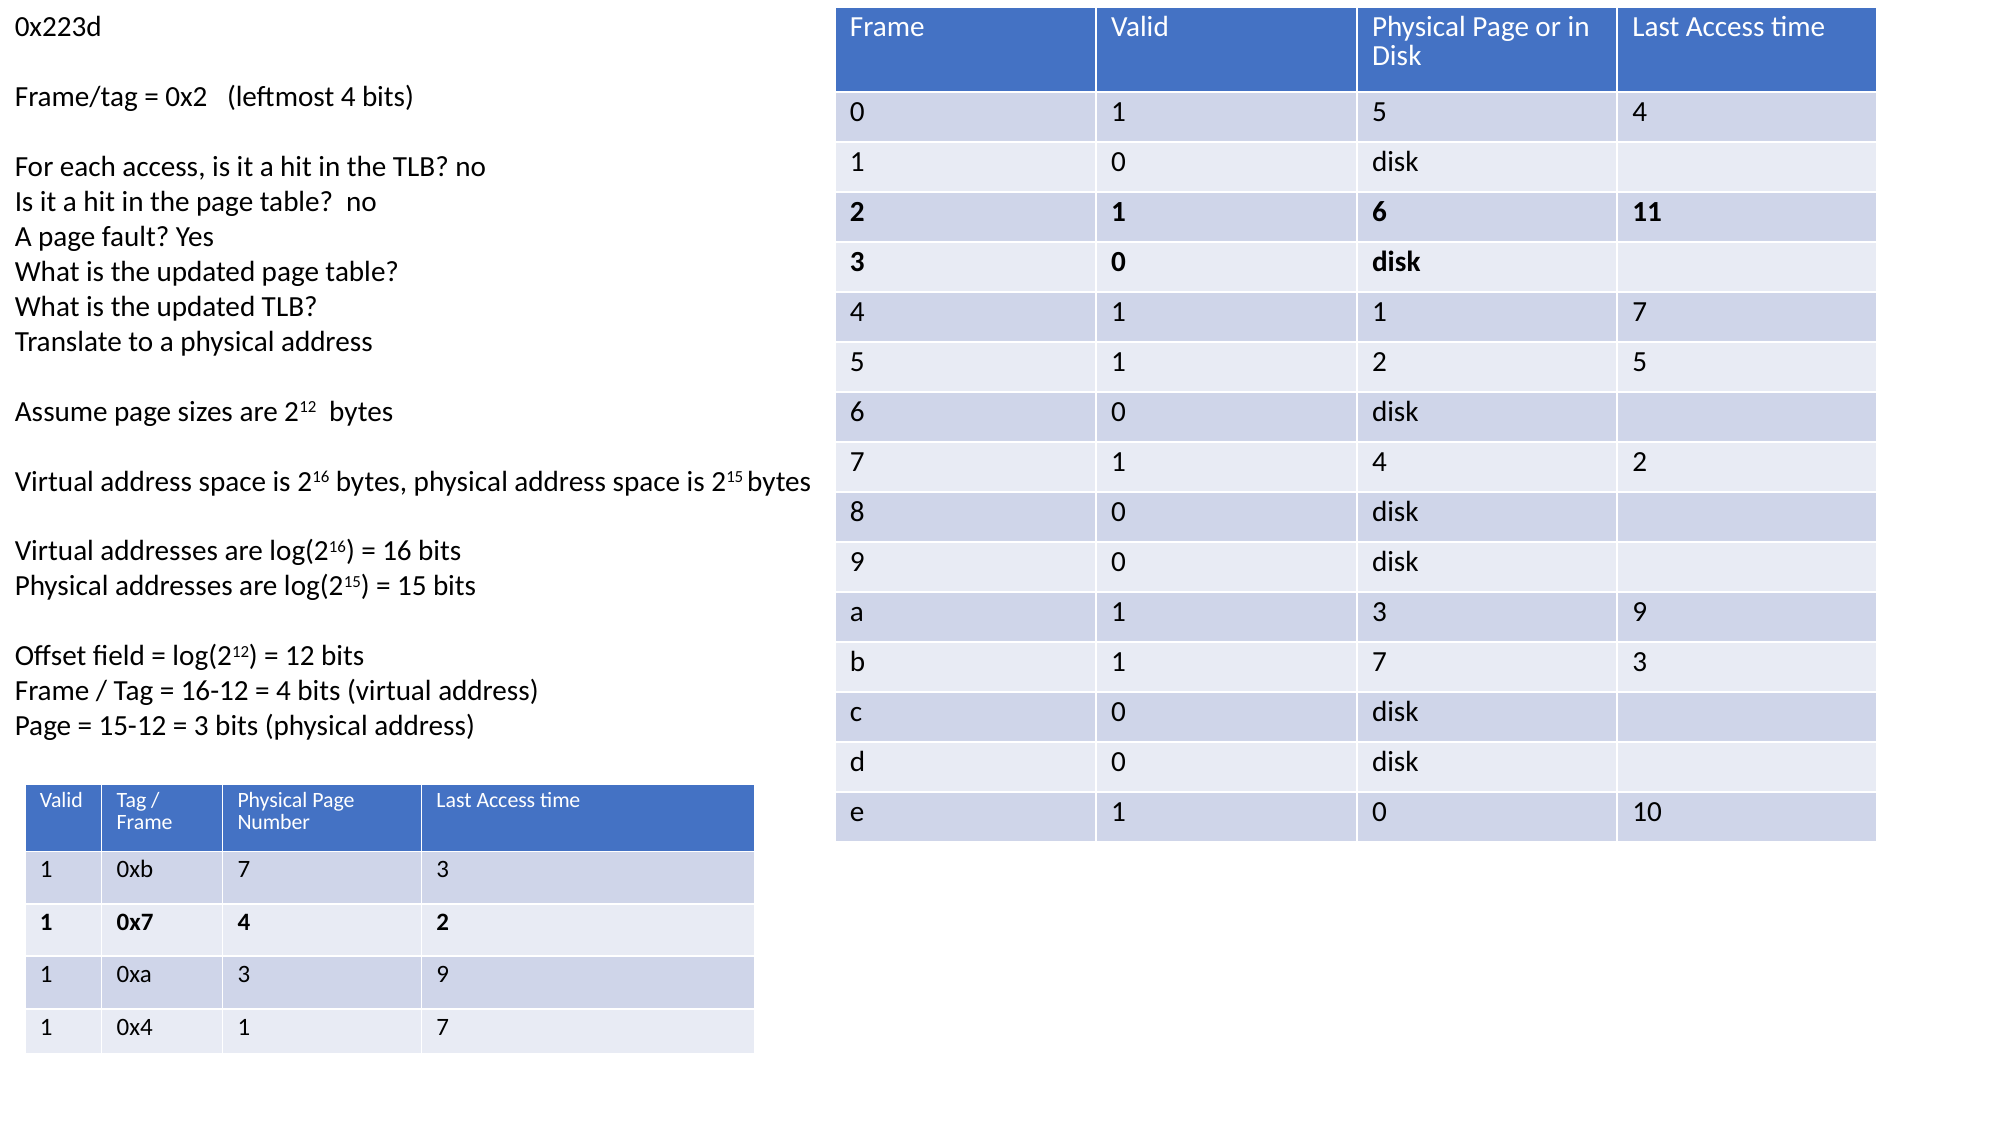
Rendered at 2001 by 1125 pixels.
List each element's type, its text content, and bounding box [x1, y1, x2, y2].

table_cell 3 [1618, 643, 1876, 691]
table_cell 0 [1097, 743, 1356, 791]
table_cell a [836, 593, 1095, 641]
table_cell 1 [1097, 293, 1356, 341]
table_cell 3 [836, 243, 1095, 291]
table_cell [1618, 243, 1876, 291]
table_cell 3 [422, 852, 754, 903]
table_header Last Access time [422, 785, 754, 851]
table_cell [1618, 543, 1876, 591]
table_cell 4 [1618, 93, 1876, 141]
table_cell 0 [1097, 243, 1356, 291]
table_cell 1 [1097, 593, 1356, 641]
table_cell 0x7 [102, 905, 222, 955]
table_cell 1 [1097, 93, 1356, 141]
table_cell 1 [1097, 193, 1356, 241]
table_cell b [836, 643, 1095, 691]
table_cell 0xb [102, 852, 222, 903]
table_cell disk [1358, 543, 1616, 591]
table_cell 1 [1097, 793, 1356, 841]
table_cell disk [1358, 493, 1616, 541]
table_cell 7 [1618, 293, 1876, 341]
table_header Physical Page or in Disk [1358, 8, 1616, 91]
table_cell [1618, 143, 1876, 191]
table_cell 0 [1097, 143, 1356, 191]
table_header Frame [836, 8, 1095, 91]
table_cell 0x4 [102, 1010, 222, 1053]
table_cell e [836, 793, 1095, 841]
table_cell 5 [836, 343, 1095, 391]
table_cell disk [1358, 693, 1616, 741]
table_cell disk [1358, 393, 1616, 441]
table_cell 1 [1097, 443, 1356, 491]
table_header Last Access time [1618, 8, 1876, 91]
table_cell 3 [1358, 593, 1616, 641]
table_cell 7 [422, 1010, 754, 1053]
table_cell disk [1358, 143, 1616, 191]
text_box 0x223d Frame/tag = 0x2 (leftmost 4 bits) For each access, is it a hit in the TLB? no Is it a hit in the page table? no A page fault? Yes What is the updated page table? What is the updated TLB? Translate to a physical address Assume page sizes are 212 bytes Virtual address space is 216 bytes, physical address space is 215 bytes Virtual addresses are log(216) = 16 bits Physical addresses are log(215) = 15 bits Offset field = log(212) = 12 bits Frame / Tag = 16-12 = 4 bits (virtual address) Page = 15-12 = 3 bits (physical address) [0, 0, 836, 784]
table_cell 8 [836, 493, 1095, 541]
table_cell 4 [223, 905, 421, 955]
table_cell 0 [836, 93, 1095, 141]
table_cell 2 [836, 193, 1095, 241]
table_cell 0 [1097, 393, 1356, 441]
table_cell 1 [1097, 643, 1356, 691]
table_cell 7 [1358, 643, 1616, 691]
table_cell 9 [836, 543, 1095, 591]
table_cell 2 [1358, 343, 1616, 391]
table_cell 7 [836, 443, 1095, 491]
table_cell 1 [26, 957, 101, 1008]
table_cell 0 [1097, 693, 1356, 741]
table_cell disk [1358, 243, 1616, 291]
table_cell 7 [223, 852, 421, 903]
table_cell 6 [1358, 193, 1616, 241]
table_cell [1618, 493, 1876, 541]
table_cell 3 [223, 957, 421, 1008]
table_cell 0 [1097, 493, 1356, 541]
table_cell 11 [1618, 193, 1876, 241]
table_cell 2 [422, 905, 754, 955]
table_header Valid [1097, 8, 1356, 91]
table_cell 6 [836, 393, 1095, 441]
table_cell 9 [1618, 593, 1876, 641]
table_cell 9 [422, 957, 754, 1008]
table_cell 5 [1618, 343, 1876, 391]
table_header Physical Page Number [223, 785, 421, 851]
table_cell 1 [26, 1010, 101, 1053]
table_cell c [836, 693, 1095, 741]
table_cell [1618, 743, 1876, 791]
table_cell [1618, 693, 1876, 741]
table_cell 2 [1618, 443, 1876, 491]
table_cell 1 [223, 1010, 421, 1053]
table_header Valid [26, 785, 101, 851]
table_cell 0xa [102, 957, 222, 1008]
table_cell 0 [1097, 543, 1356, 591]
table_cell 4 [1358, 443, 1616, 491]
table_cell 10 [1618, 793, 1876, 841]
table_cell [1618, 393, 1876, 441]
table_cell 0 [1358, 793, 1616, 841]
table_cell 4 [836, 293, 1095, 341]
table_cell 1 [1097, 343, 1356, 391]
table_cell 1 [1358, 293, 1616, 341]
table_cell 5 [1358, 93, 1616, 141]
table_cell 1 [26, 905, 101, 955]
table_cell 1 [26, 852, 101, 903]
table_cell 1 [836, 143, 1095, 191]
table_cell d [836, 743, 1095, 791]
table_header Tag / Frame [102, 785, 222, 851]
table_cell disk [1358, 743, 1616, 791]
